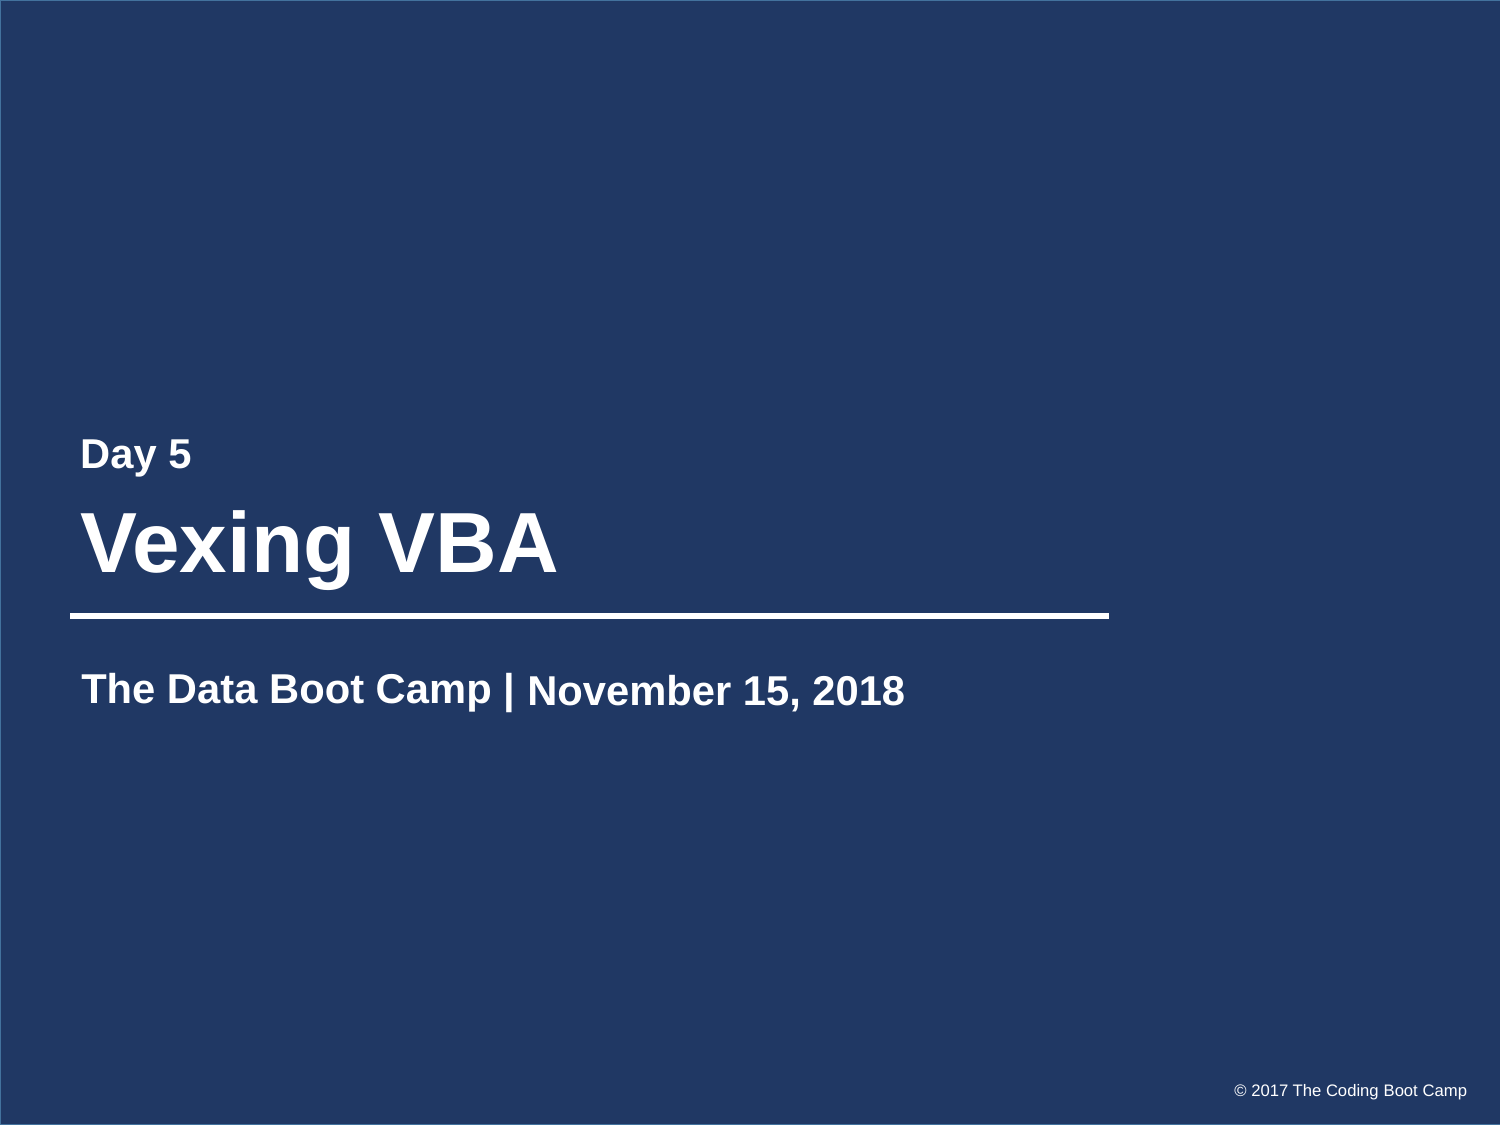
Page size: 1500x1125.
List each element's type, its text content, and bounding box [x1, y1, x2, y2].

text_box November 15, 2018 [512, 661, 938, 725]
text_box The Data Boot Camp | [70, 650, 848, 725]
title Vexing VBA [65, 473, 1416, 617]
list Day 5 [65, 424, 509, 488]
